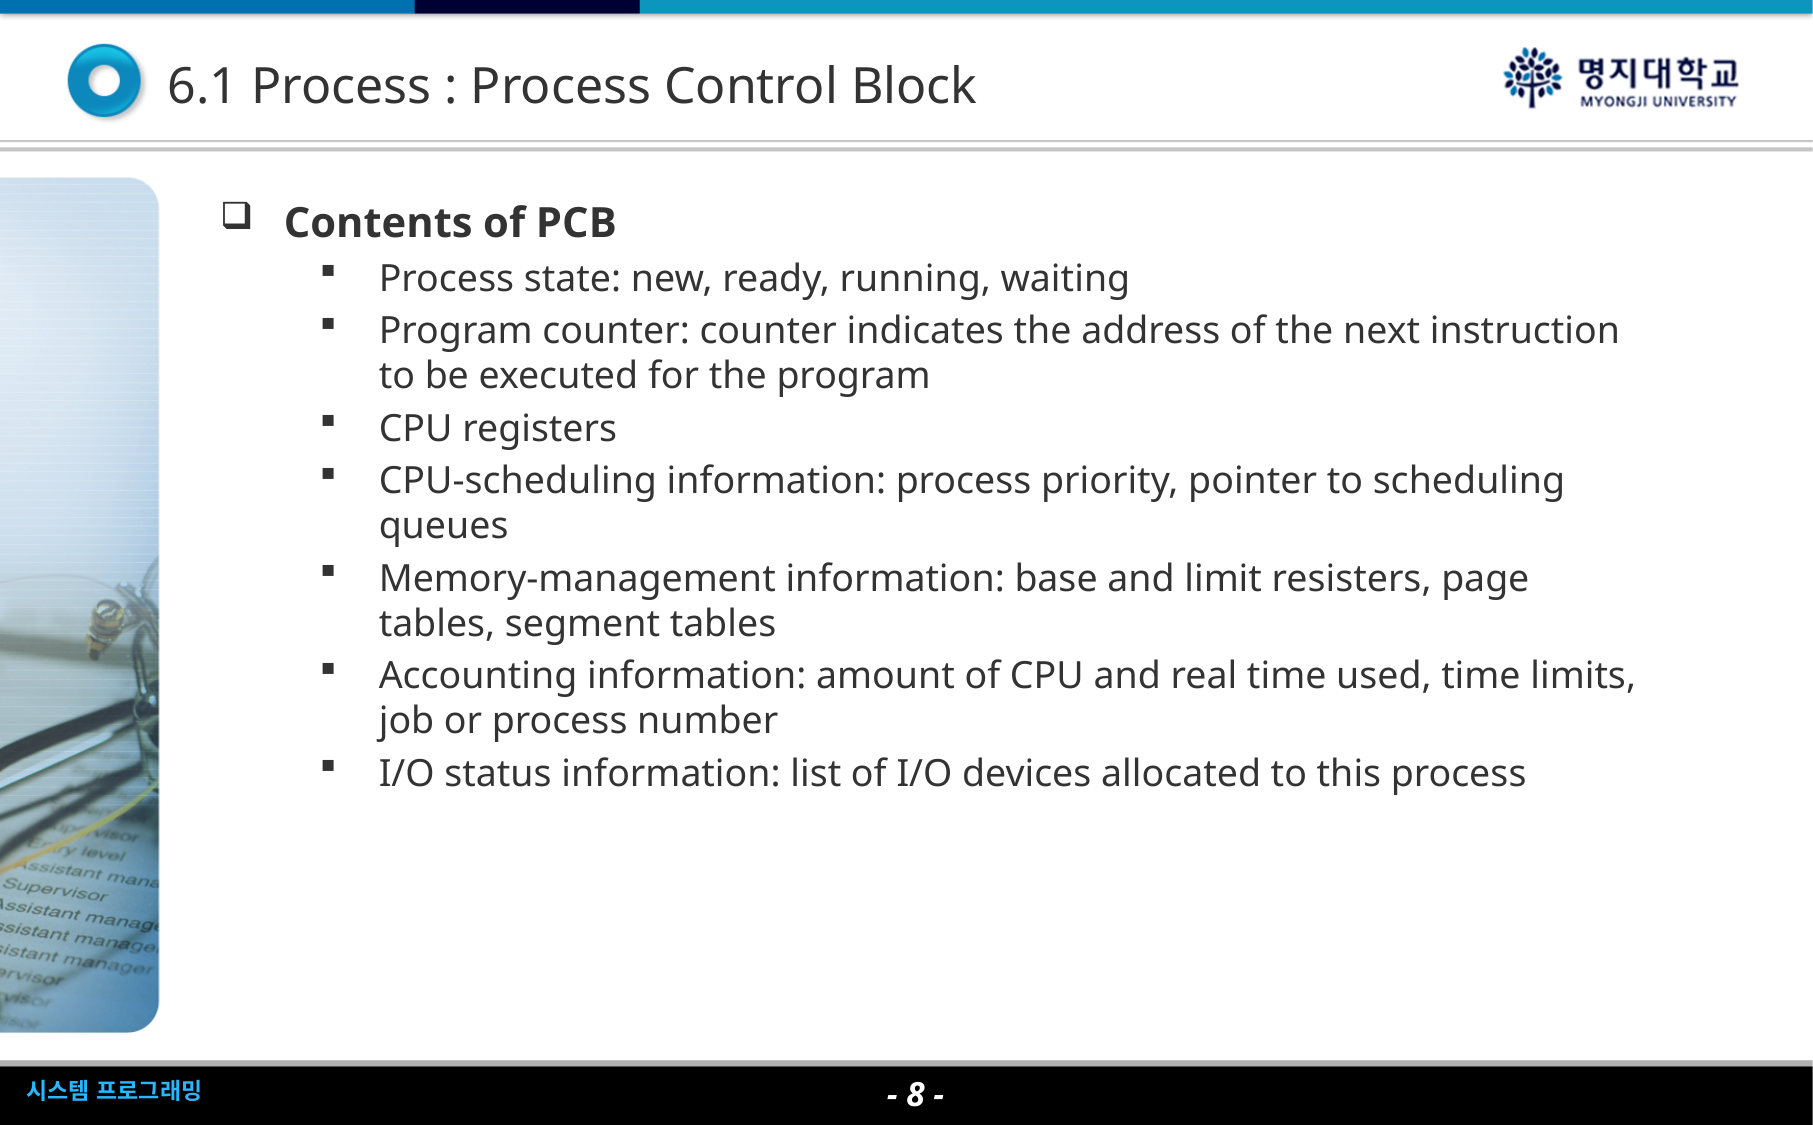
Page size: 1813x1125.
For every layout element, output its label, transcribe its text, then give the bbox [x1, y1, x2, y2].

text_box - 8 - [819, 1065, 1012, 1125]
list Contents of PCB Process state: new, ready, running, waiting Program counter: counter indicates the address of the next instruction to be executed for the program CPU registers CPU-scheduling information: process priority, pointer to scheduling queues Memory-management information: base and limit resisters, page tables, segment tables Accounting information: amount of CPU and real time used, time limits, job or process number I/O status information: list of I/O devices allocated to this process [202, 187, 1668, 819]
picture [0, 0, 1813, 1125]
title 6.1 Process : Process Control Block [150, 37, 1798, 130]
